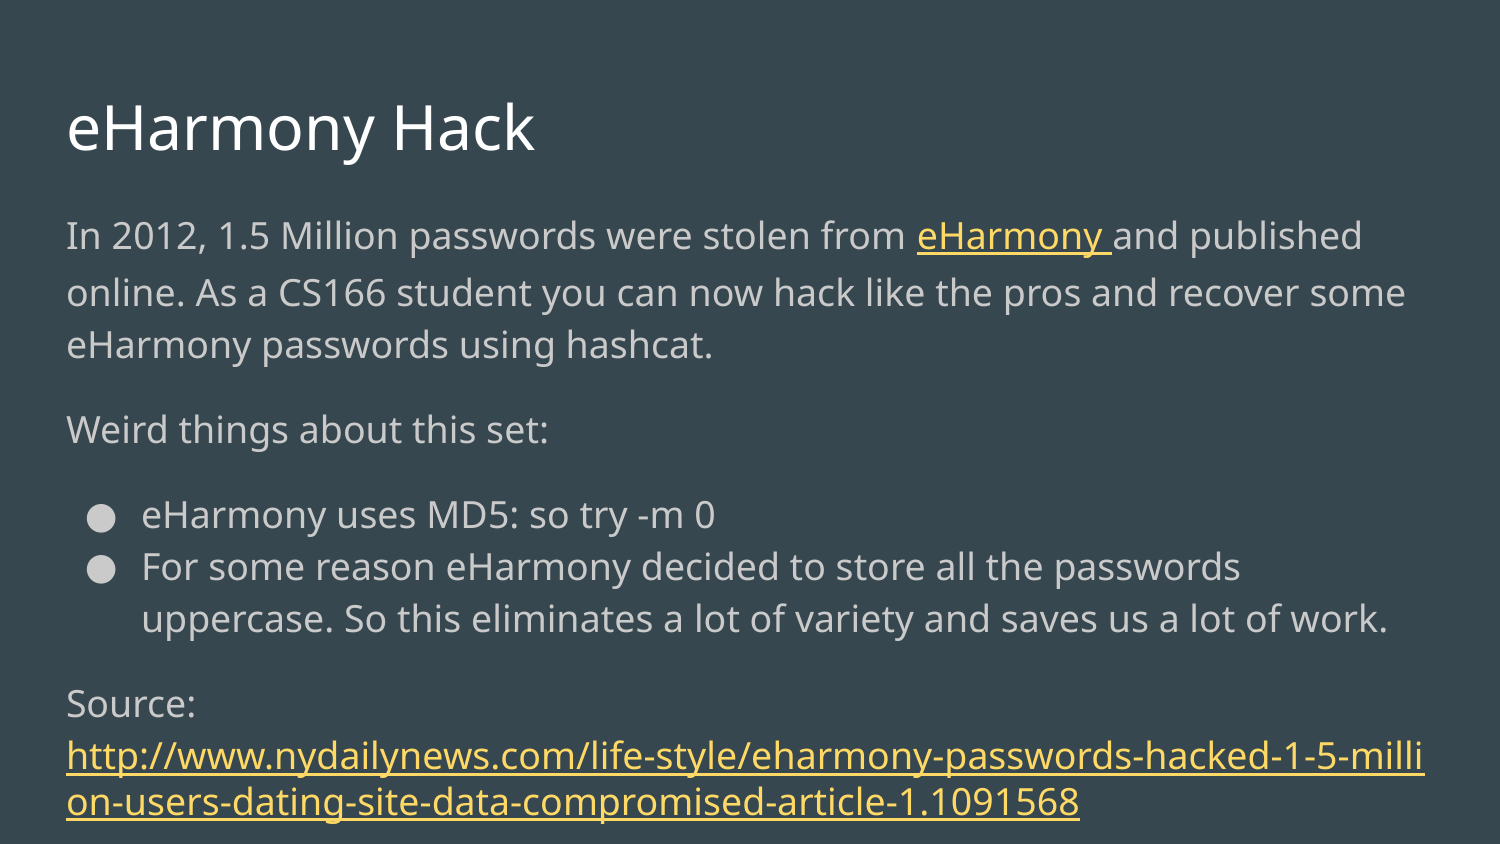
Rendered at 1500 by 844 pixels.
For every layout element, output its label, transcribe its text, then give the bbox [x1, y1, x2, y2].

list In 2012, 1.5 Million passwords were stolen from eHarmony and published online. As a CS166 student you can now hack like the pros and recover some eHarmony passwords using hashcat. Weird things about this set: eHarmony uses MD5: so try -m 0 For some reason eHarmony decided to store all the passwords uppercase. So this eliminates a lot of variety and saves us a lot of work. Source: http://www.nydailynews.com/life-style/eharmony-passwords-hacked-1-5-million-users-dating-site-data-compromised-article-1.1091568 [51, 189, 1449, 750]
title eHarmony Hack [51, 72, 1449, 167]
